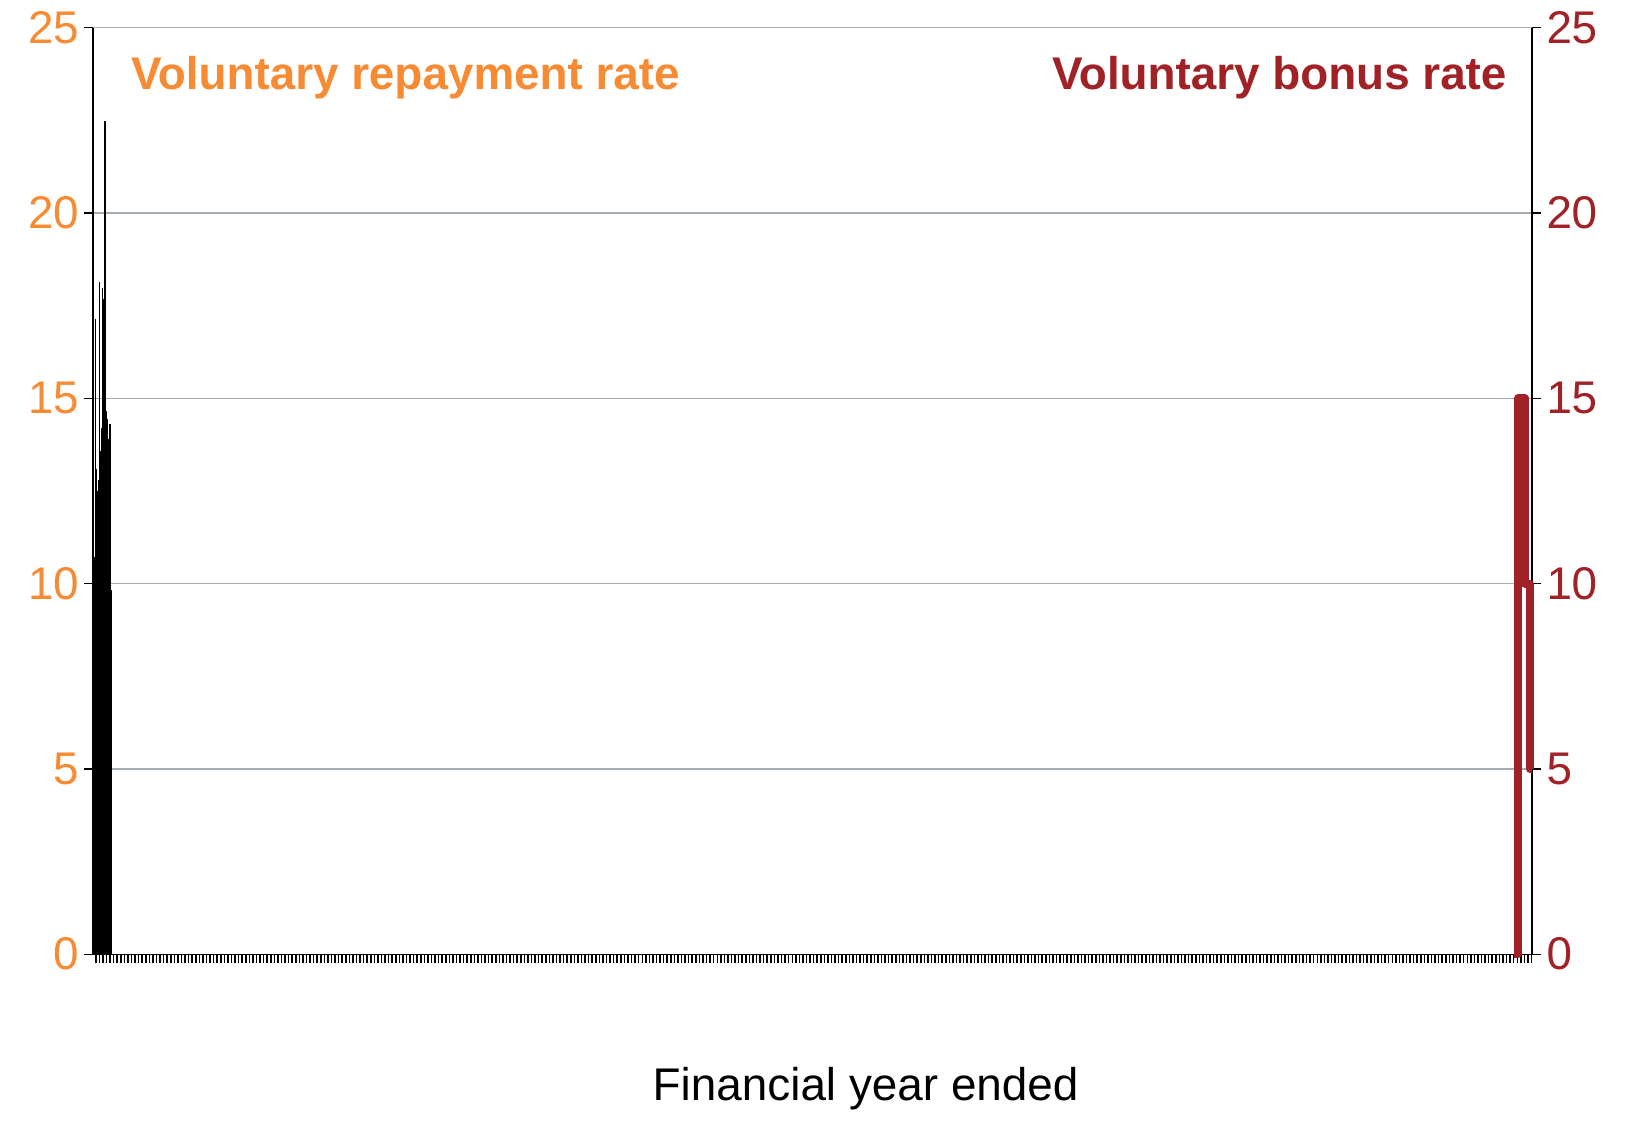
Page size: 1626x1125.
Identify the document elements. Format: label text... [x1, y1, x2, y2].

text_box Financial year ended [638, 1052, 1094, 1117]
chart [0, 0, 1625, 1043]
